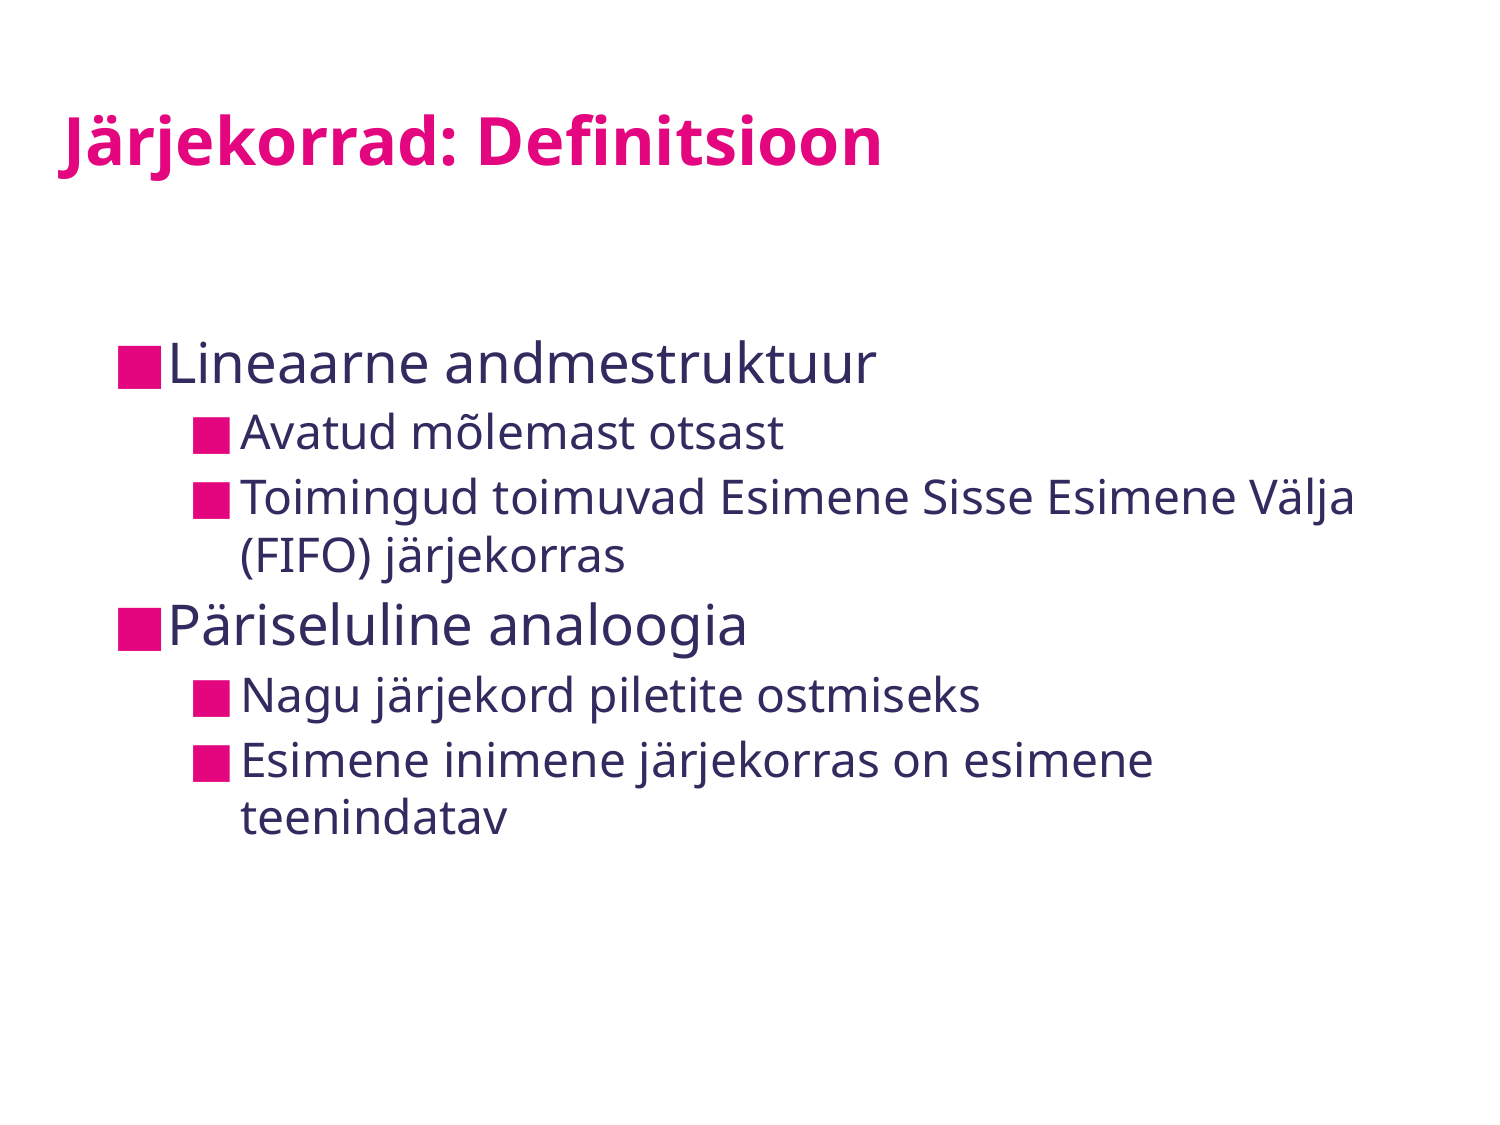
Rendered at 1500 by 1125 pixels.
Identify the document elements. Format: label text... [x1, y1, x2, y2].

list Lineaarne andmestruktuur Avatud mõlemast otsast Toimingud toimuvad Esimene Sisse Esimene Välja (FIFO) järjekorras Päriseluline analoogia Nagu järjekord piletite ostmiseks Esimene inimene järjekorras on esimene teenindatav [75, 244, 1425, 987]
title Järjekorrad: Definitsioon [48, 45, 1399, 233]
